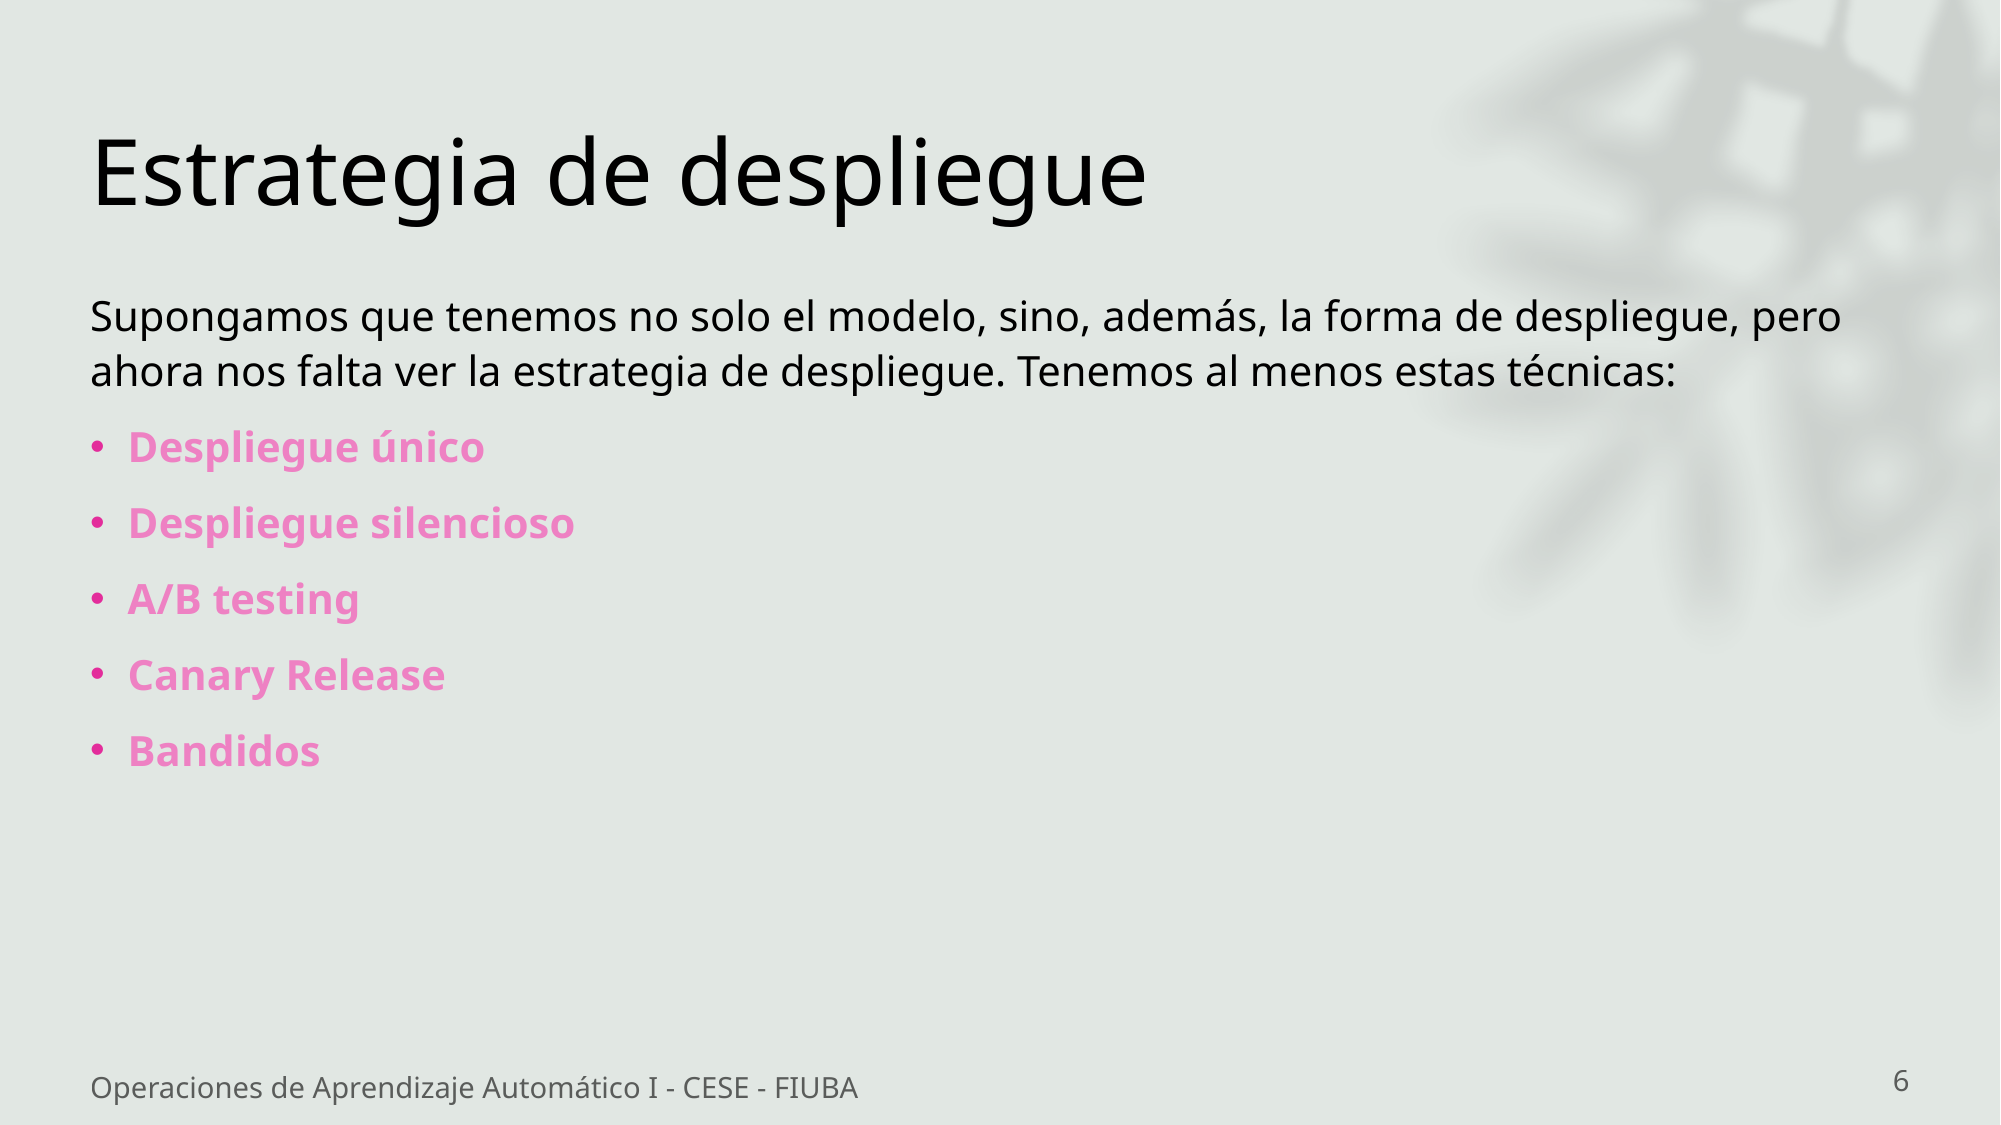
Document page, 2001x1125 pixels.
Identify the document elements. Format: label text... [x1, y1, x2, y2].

slide_number 6 [1474, 1052, 1925, 1113]
footer Operaciones de Aprendizaje Automático I - CESE - FIUBA [75, 1057, 1195, 1118]
title Estrategia de despliegue [75, 60, 1863, 277]
list Supongamos que tenemos no solo el modelo, sino, además, la forma de despliegue, pero ahora nos falta ver la estrategia de despliegue. Tenemos al menos estas técnicas: Despliegue único Despliegue silencioso A/B testing Canary Release Bandidos [75, 277, 1925, 1009]
